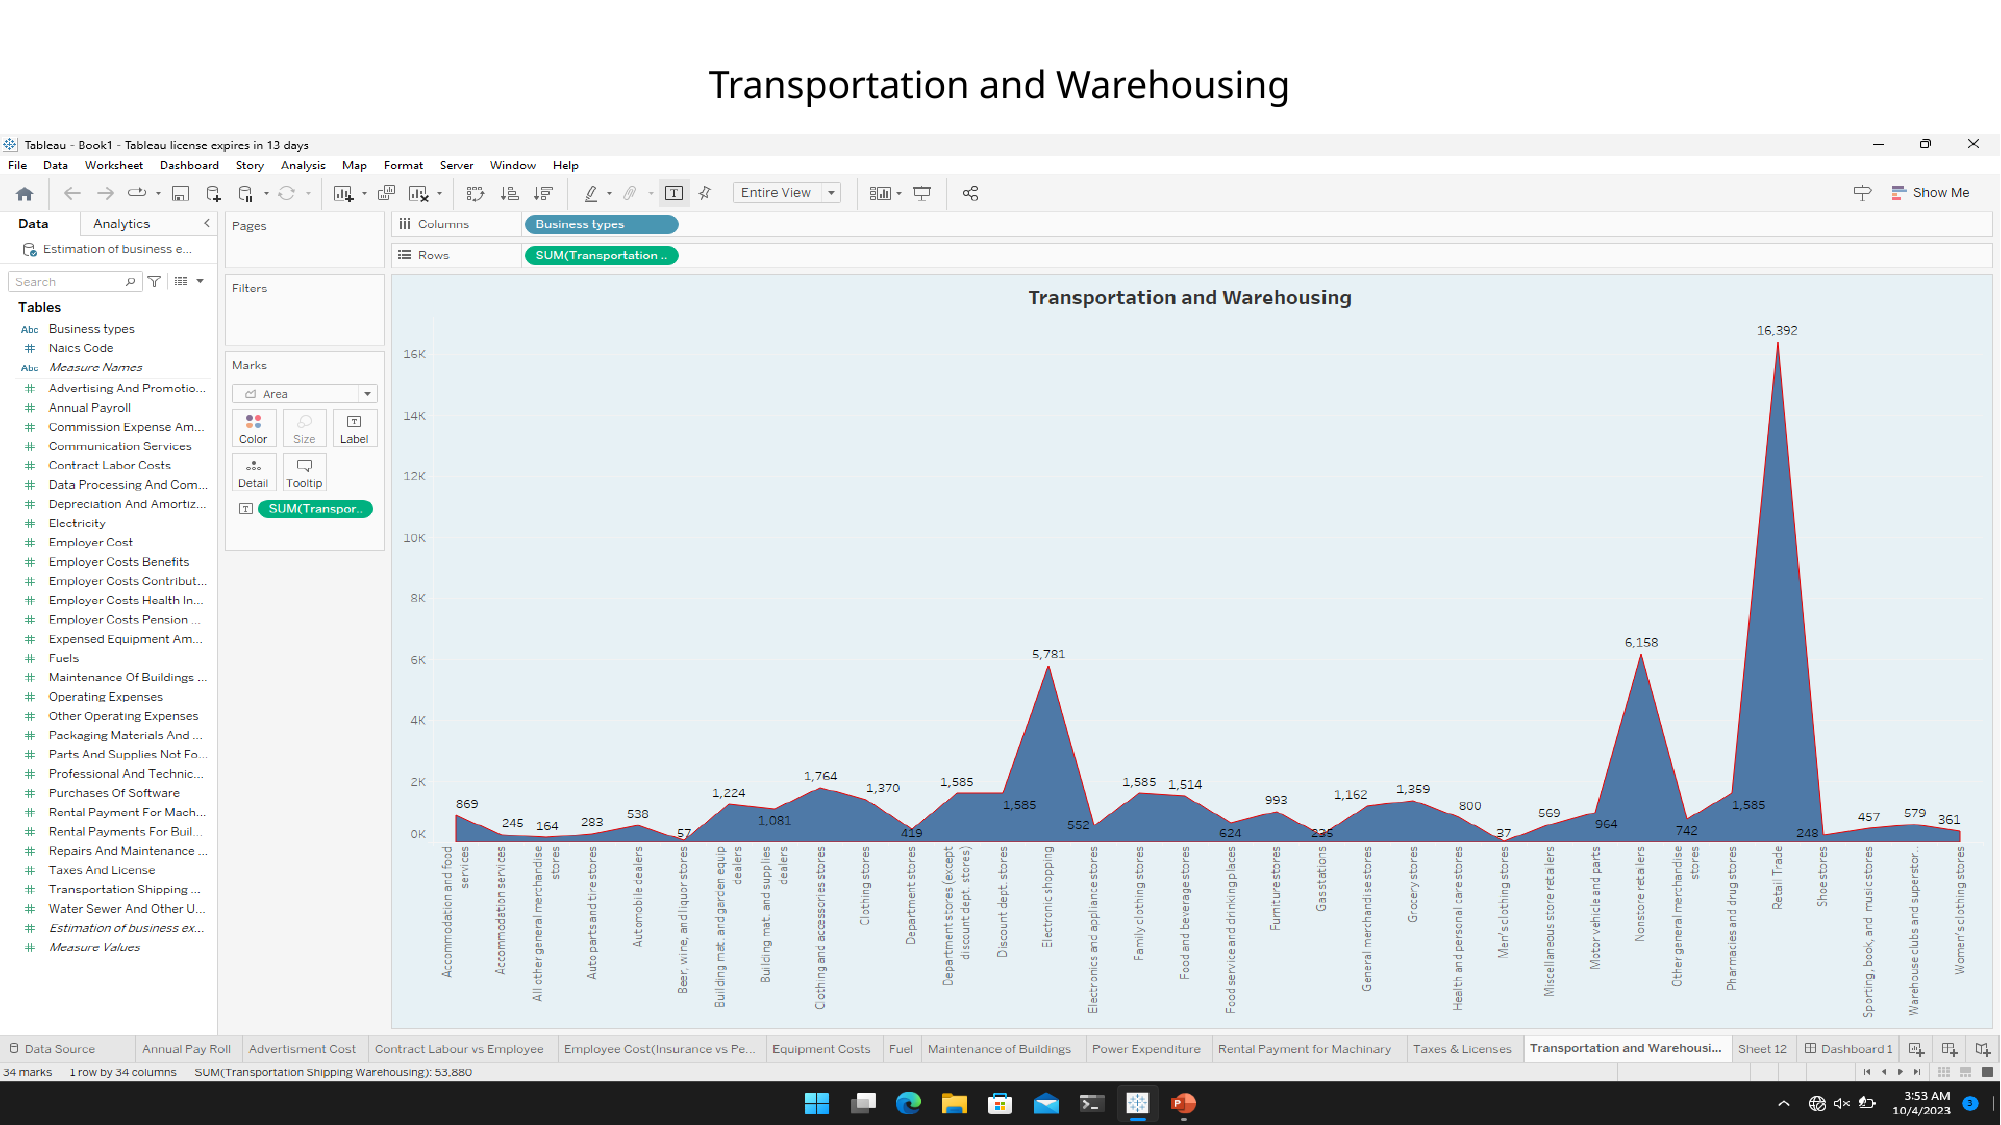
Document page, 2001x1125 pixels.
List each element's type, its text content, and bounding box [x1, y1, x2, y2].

text_box Transportation and Warehousing [669, 53, 1331, 114]
picture [0, 133, 2000, 1125]
